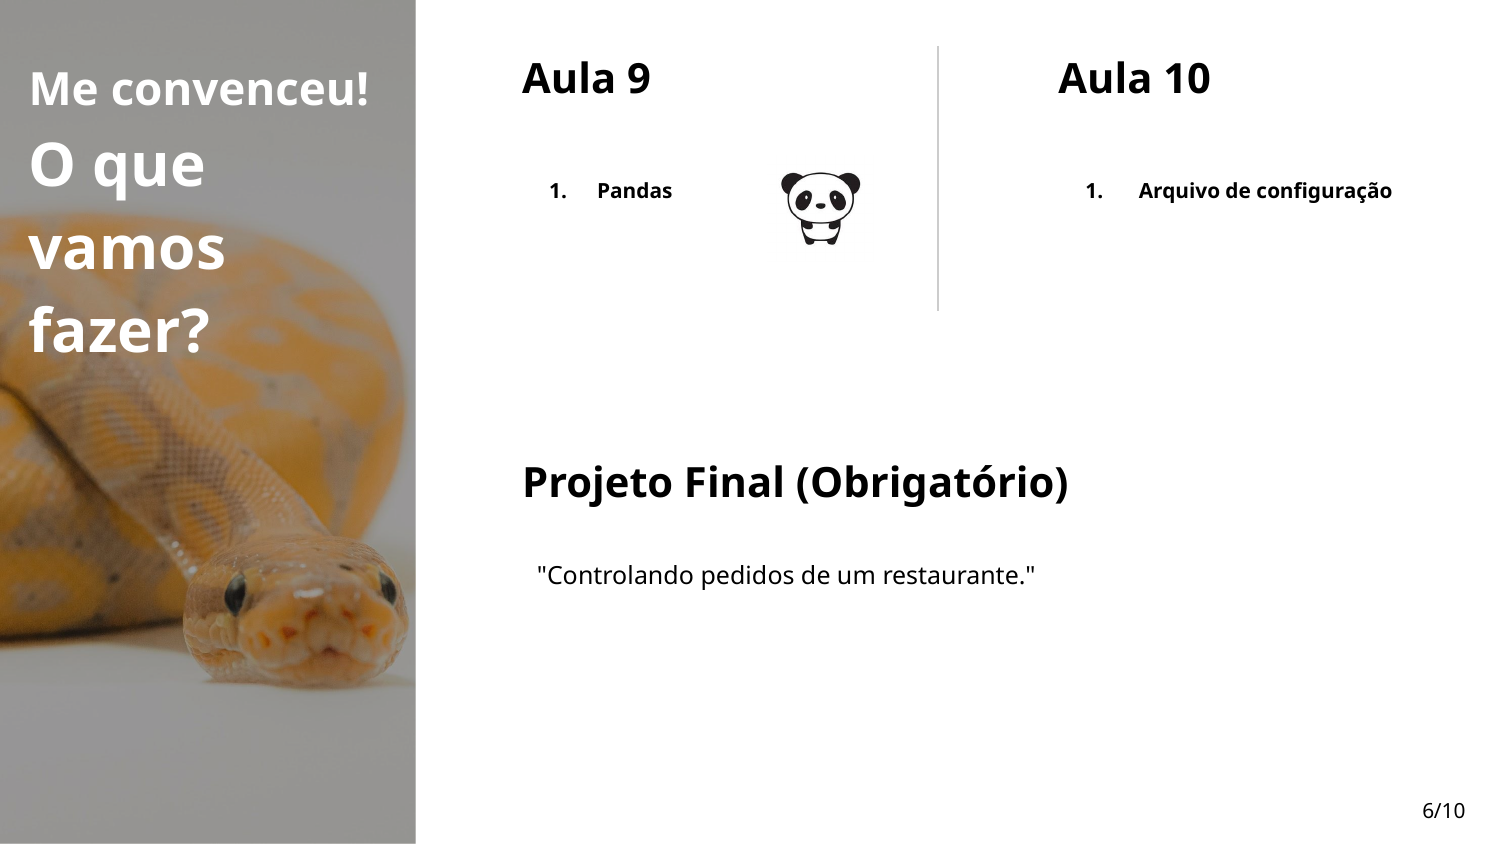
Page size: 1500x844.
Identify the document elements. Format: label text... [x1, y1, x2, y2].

picture [0, 0, 416, 844]
text_box Aula 9 [507, 36, 880, 120]
text_box Aula 10 [1043, 36, 1417, 120]
picture [767, 155, 874, 262]
text_box Pandas [507, 138, 880, 208]
text_box Arquivo de configuração [1043, 138, 1438, 221]
text_box "Controlando pedidos de um restaurante." [521, 514, 1125, 620]
text_box Projeto Final (Obrigatório) [506, 415, 1173, 492]
text_box 6/10 [1380, 770, 1481, 833]
